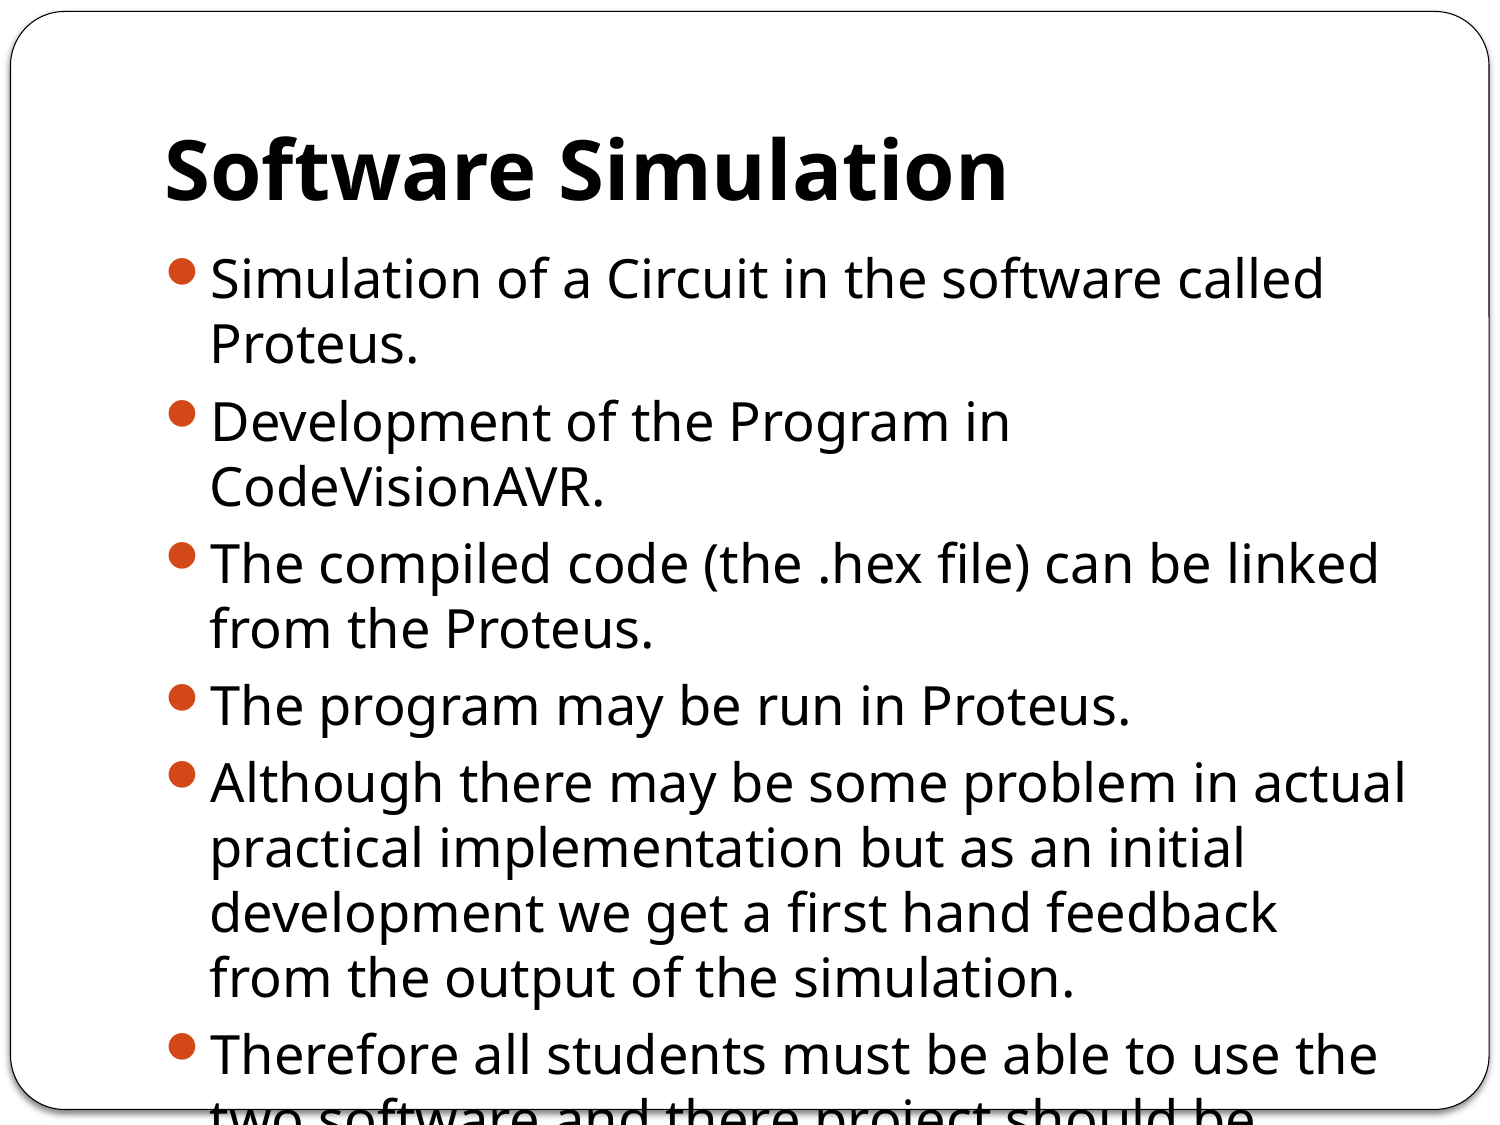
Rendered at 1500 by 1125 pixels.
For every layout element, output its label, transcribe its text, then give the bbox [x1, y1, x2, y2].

list Simulation of a Circuit in the software called Proteus. Development of the Program in CodeVisionAVR. The compiled code (the .hex file) can be linked from the Proteus. The program may be run in Proteus. Although there may be some problem in actual practical implementation but as an initial development we get a first hand feedback from the output of the simulation. Therefore all students must be able to use the two software and there project should be implemented at least in Proteus. [150, 237, 1425, 988]
title Software Simulation [150, 45, 1425, 233]
